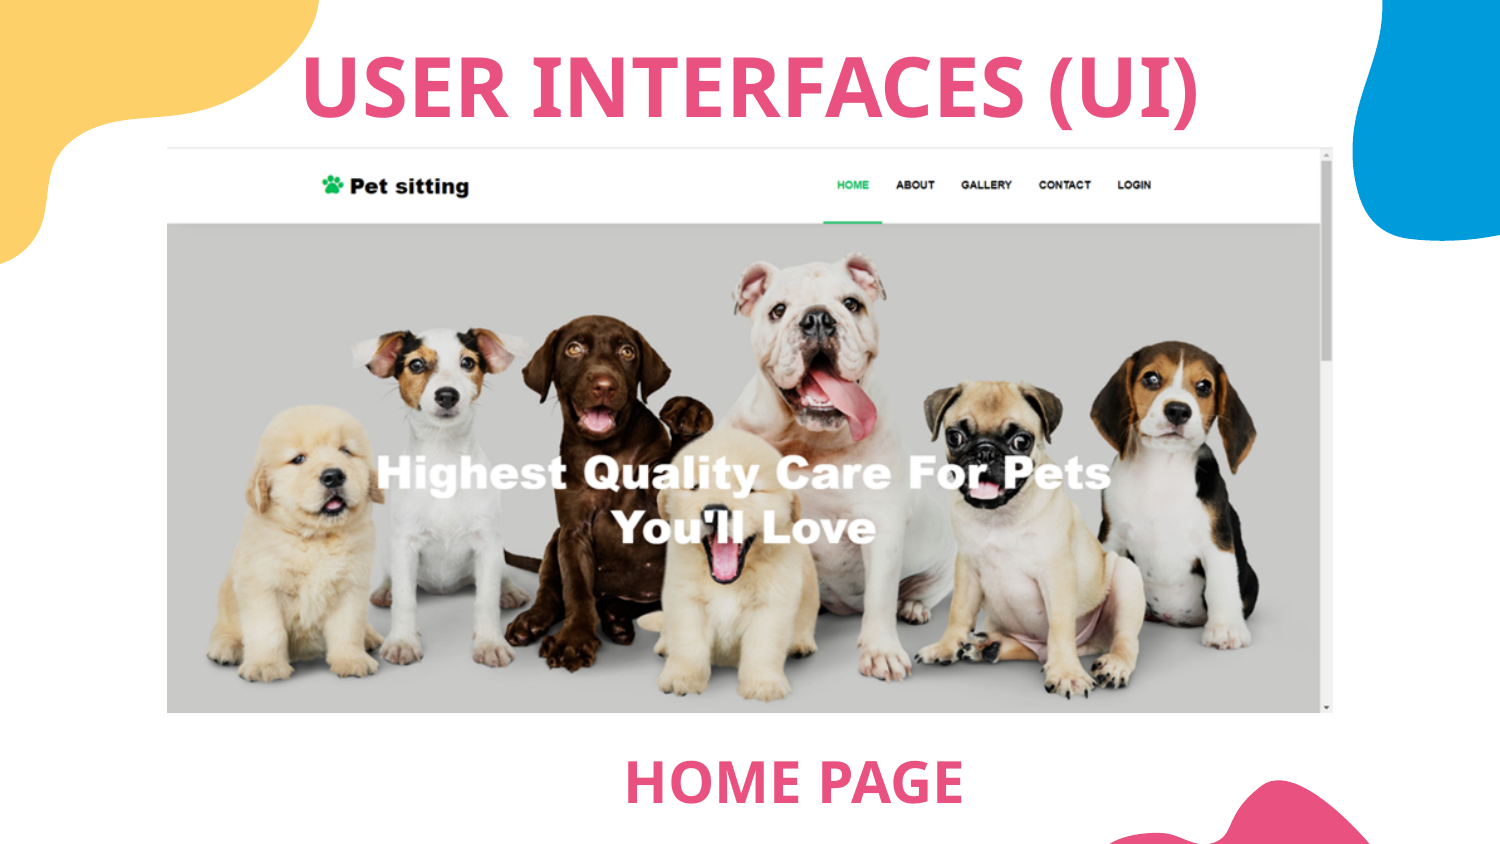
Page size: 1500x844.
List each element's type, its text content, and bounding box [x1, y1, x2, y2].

picture [166, 146, 1334, 713]
title USER INTERFACES (UI) [51, 19, 1449, 113]
title HOME PAGE [513, 729, 1075, 824]
